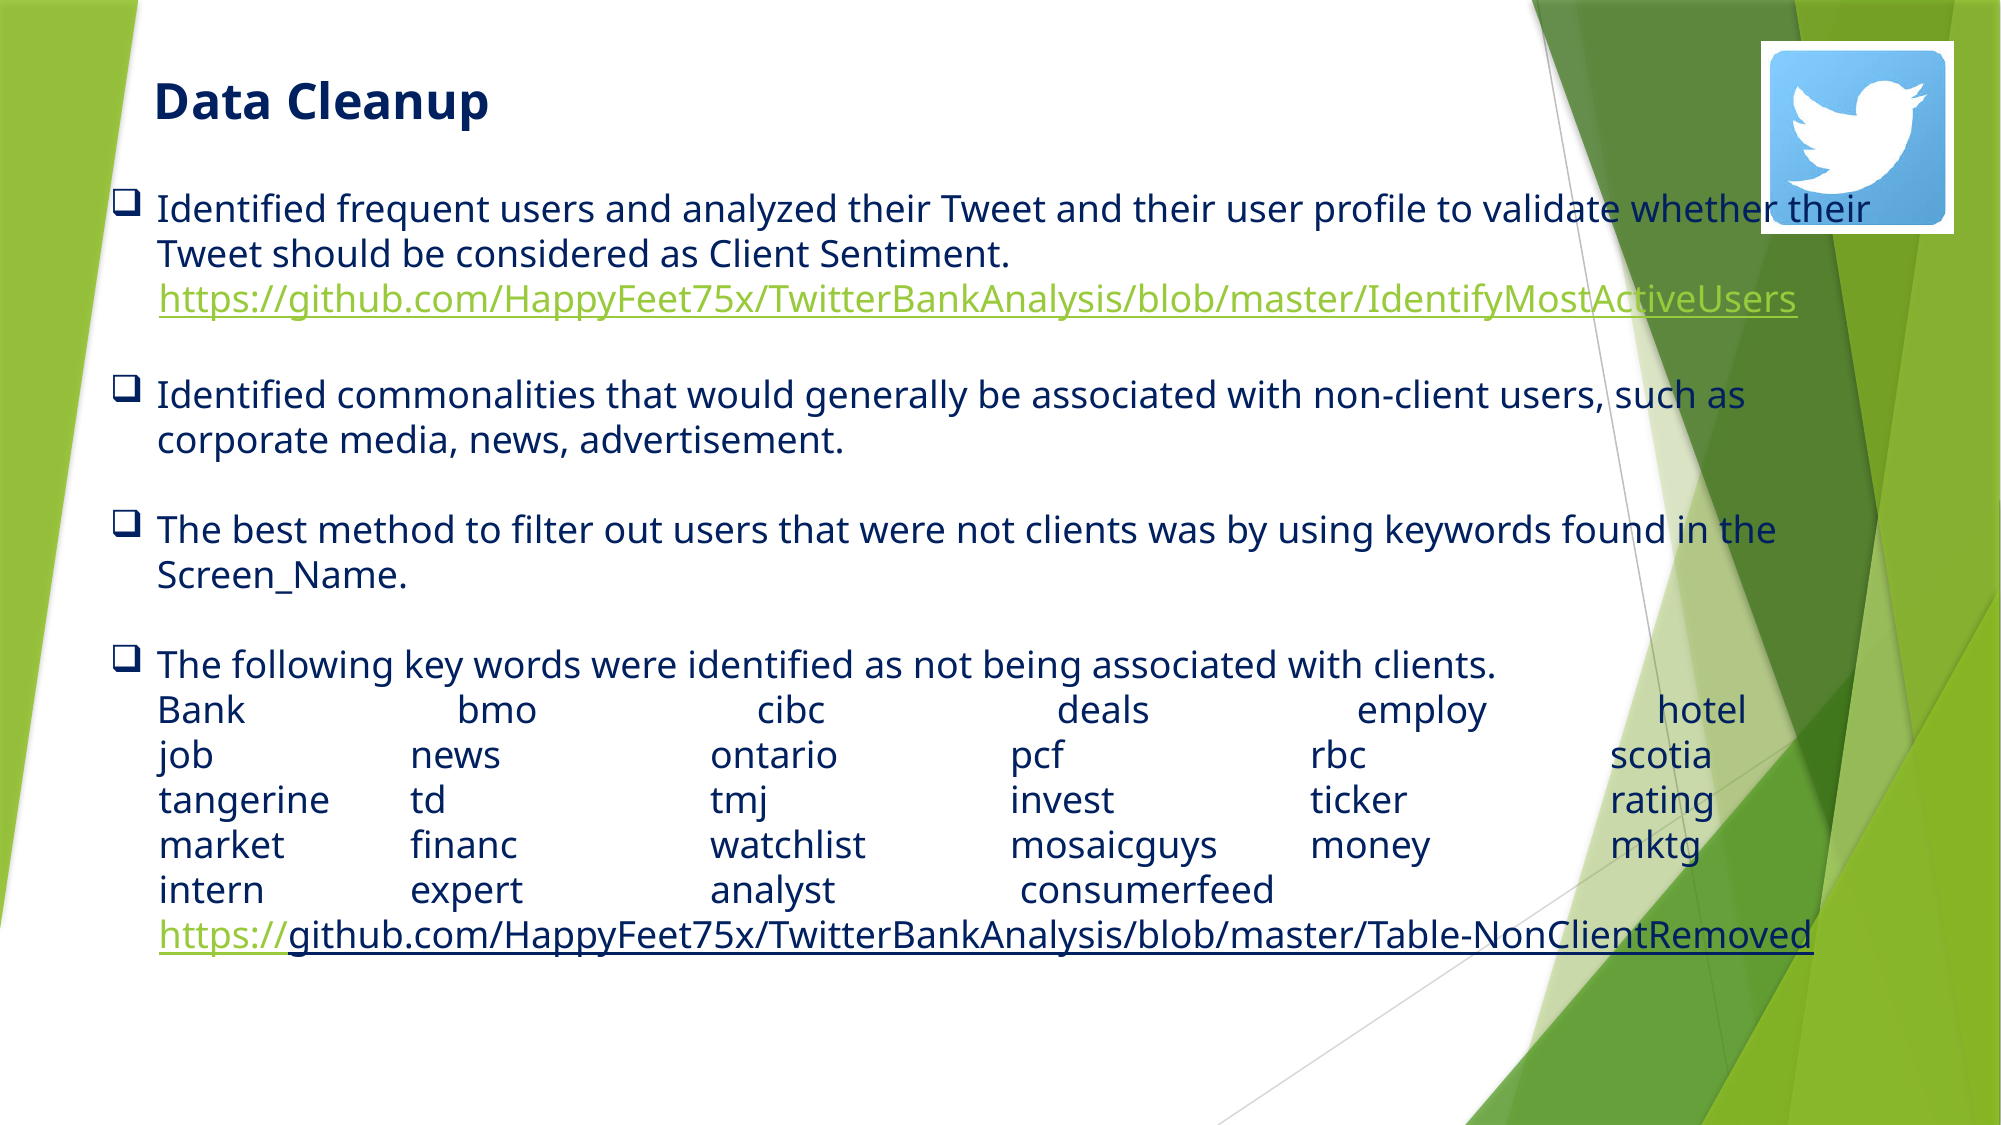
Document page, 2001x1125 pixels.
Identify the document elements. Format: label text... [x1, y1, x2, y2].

picture [1761, 41, 1955, 235]
text_box Identified frequent users and analyzed their Tweet and their user profile to validate whether their Tweet should be considered as Client Sentiment. https://github.com/HappyFeet75x/TwitterBankAnalysis/blob/master/IdentifyMostActiveUsers Identified commonalities that would generally be associated with non-client users, such as corporate media, news, advertisement. The best method to filter out users that were not clients was by using keywords found in the Screen_Name. The following key words were identified as not being associated with clients. Bank bmo cibc deals employ hotel job news ontario pcf rbc scotia tangerine td tmj invest ticker rating market financ watchlist mosaicguys money mktg intern expert analyst consumerfeed https://github.com/HappyFeet75x/TwitterBankAnalysis/blob/master/Table-NonClientRemoved [95, 177, 1923, 1015]
text_box Data Cleanup [139, 62, 1558, 137]
